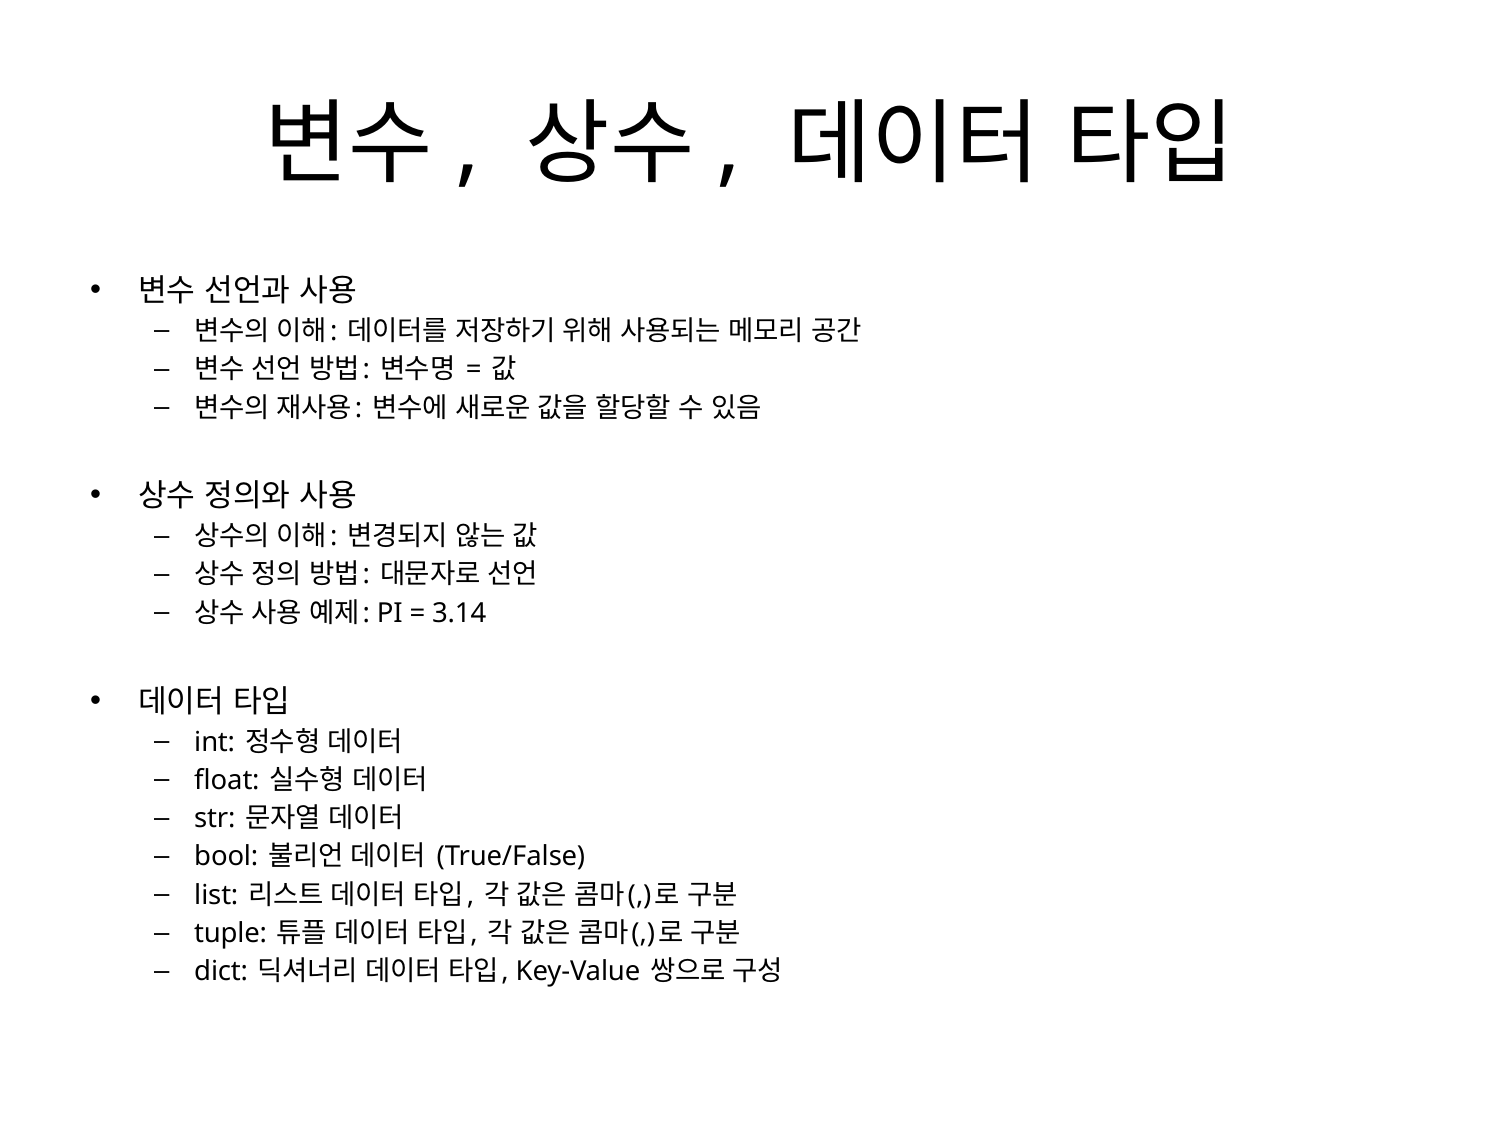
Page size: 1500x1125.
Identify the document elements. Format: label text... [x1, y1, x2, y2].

list 변수 선언과 사용 변수의 이해: 데이터를 저장하기 위해 사용되는 메모리 공간 변수 선언 방법: 변수명 = 값 변수의 재사용: 변수에 새로운 값을 할당할 수 있음 상수 정의와 사용 상수의 이해: 변경되지 않는 값 상수 정의 방법: 대문자로 선언 상수 사용 예제: PI = 3.14 데이터 타입 int: 정수형 데이터 float: 실수형 데이터 str: 문자열 데이터 bool: 불리언 데이터 (True/False) list: 리스트 데이터 타입, 각 값은 콤마(,)로 구분 tuple: 튜플 데이터 타입, 각 값은 콤마(,)로 구분 dict: 딕셔너리 데이터 타입, Key-Value 쌍으로 구성 [75, 262, 1425, 1005]
title 변수, 상수, 데이터 타입 [75, 45, 1425, 233]
